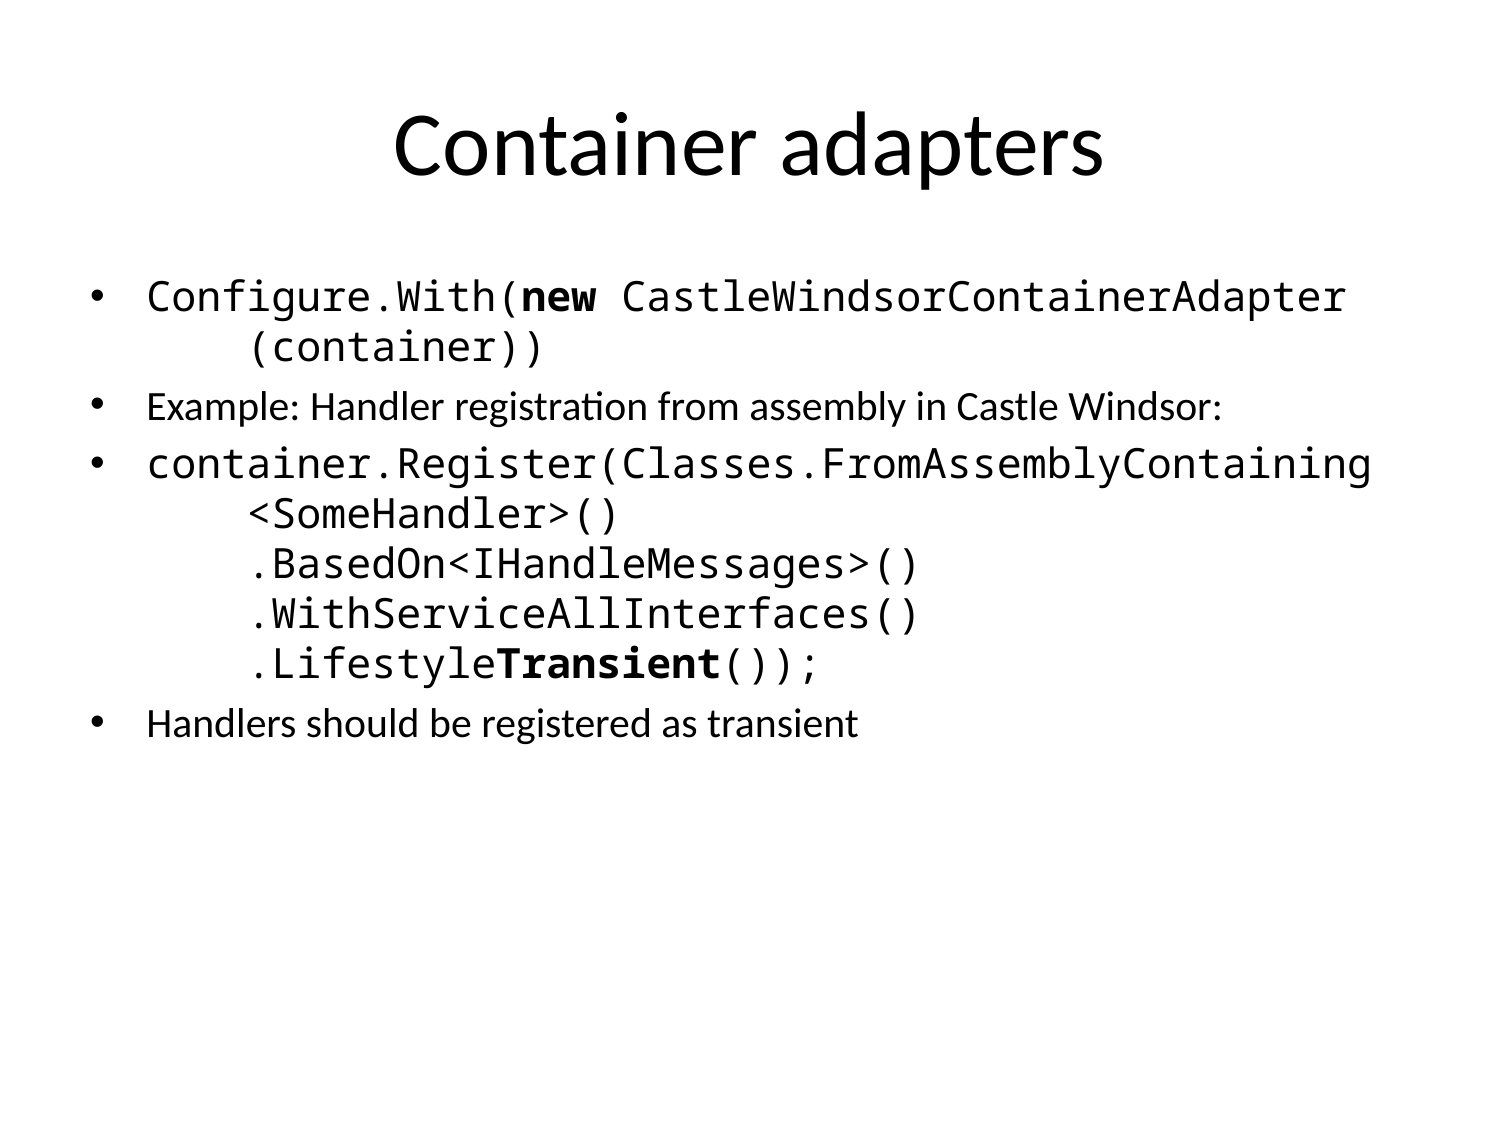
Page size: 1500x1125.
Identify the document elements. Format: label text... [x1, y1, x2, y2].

title Container adapters [75, 45, 1425, 233]
list Configure.With(new CastleWindsorContainerAdapter (container)) Example: Handler registration from assembly in Castle Windsor: container.Register(Classes.FromAssemblyContaining <SomeHandler>() .BasedOn<IHandleMessages>() .WithServiceAllInterfaces() .LifestyleTransient()); Handlers should be registered as transient [75, 262, 1425, 1005]
